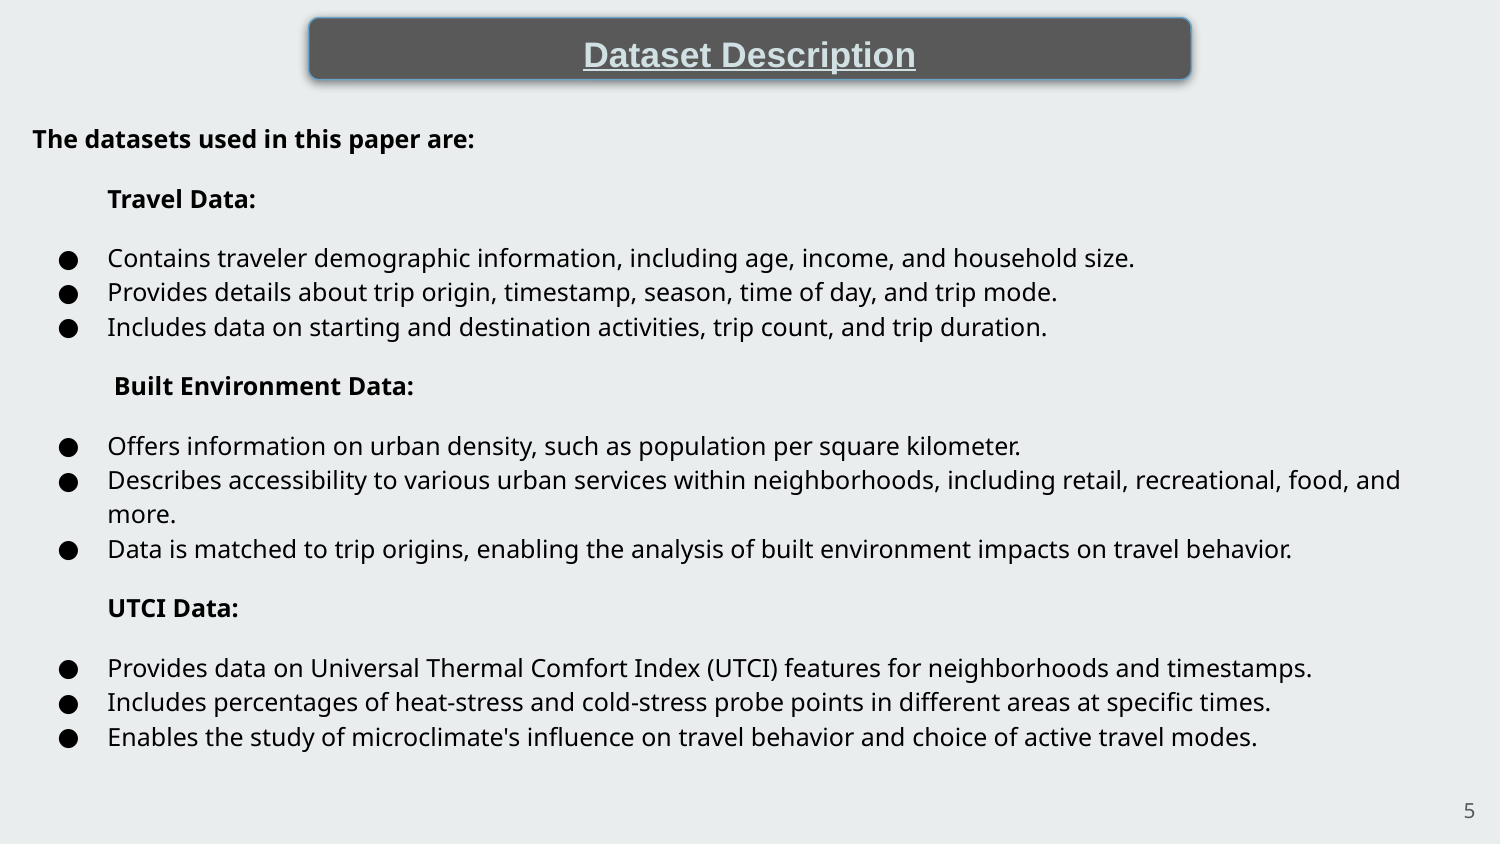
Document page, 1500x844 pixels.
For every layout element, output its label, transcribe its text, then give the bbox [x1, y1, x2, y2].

text_box Dataset Description [308, 17, 1192, 79]
text_box The datasets used in this paper are: Travel Data: Contains traveler demographic information, including age, income, and household size. Provides details about trip origin, timestamp, season, time of day, and trip mode. Includes data on starting and destination activities, trip count, and trip duration. Built Environment Data: Offers information on urban density, such as population per square kilometer. Describes accessibility to various urban services within neighborhoods, including retail, recreational, food, and more. Data is matched to trip origins, enabling the analysis of built environment impacts on travel behavior. UTCI Data: Provides data on Universal Thermal Comfort Index (UTCI) features for neighborhoods and timestamps. Includes percentages of heat-stress and cold-stress probe points in different areas at specific times. Enables the study of microclimate's influence on travel behavior and choice of active travel modes. [17, 104, 1483, 826]
slide_number ‹#› [1400, 779, 1491, 844]
text_box [7, 79, 1493, 143]
